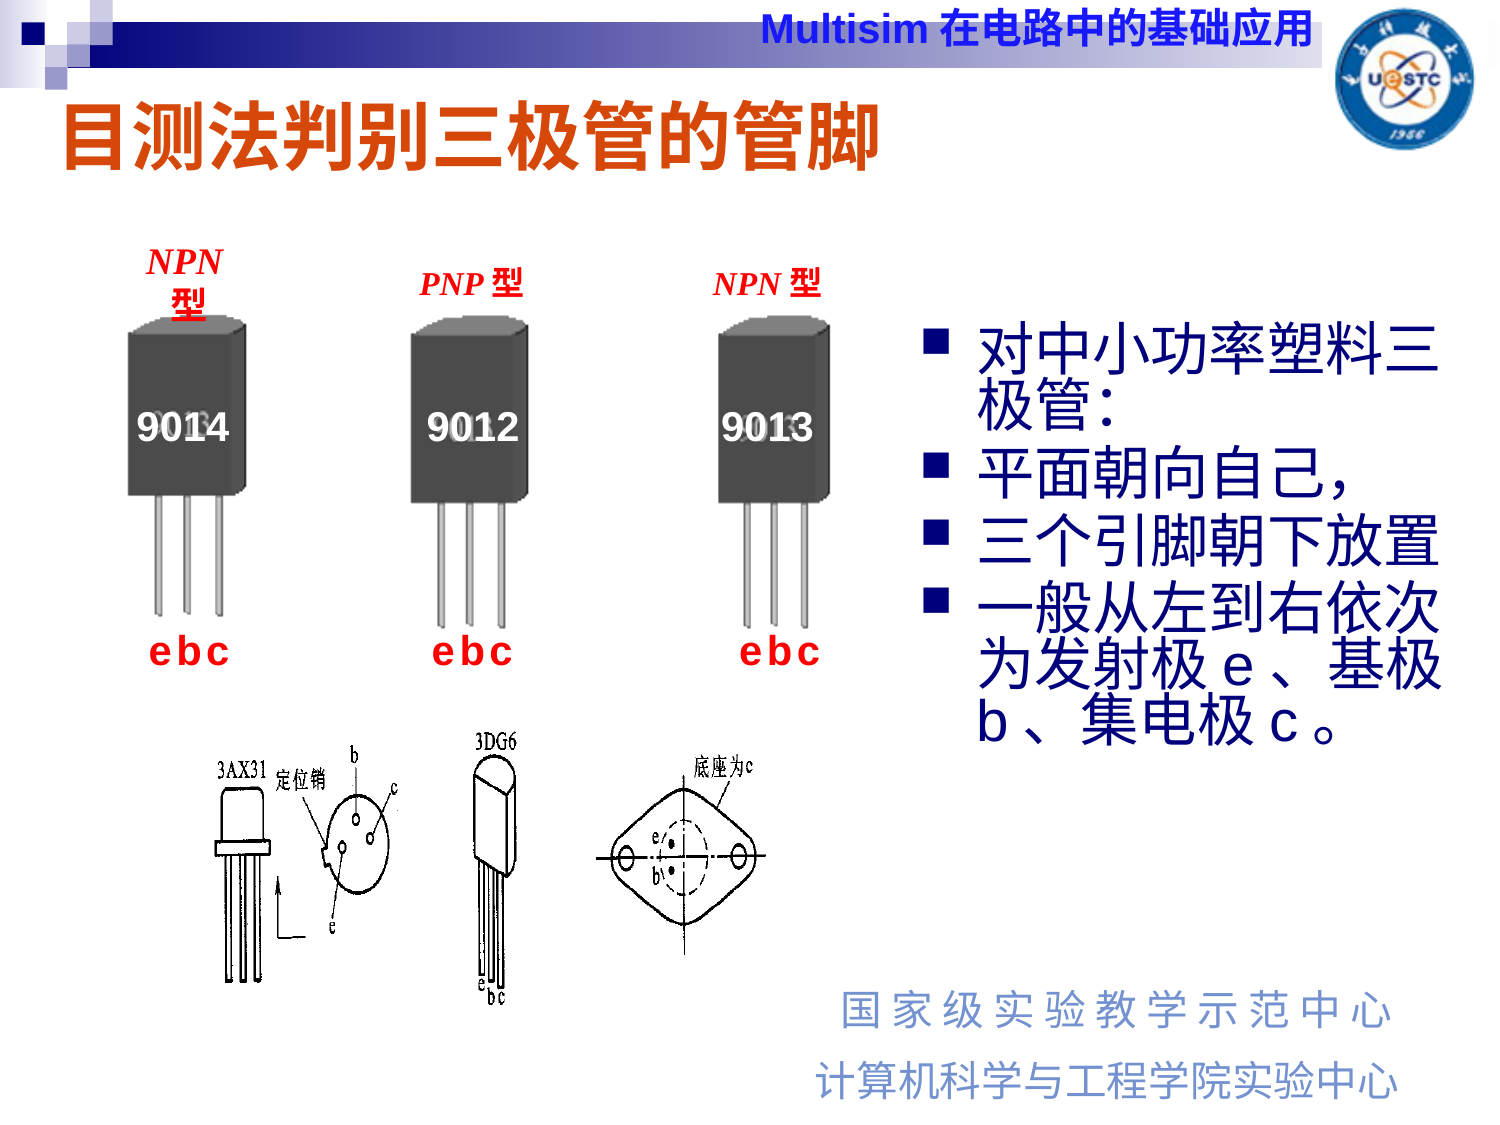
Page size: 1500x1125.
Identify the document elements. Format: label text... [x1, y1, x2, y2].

picture [1322, 7, 1489, 161]
text_box 目测法判别三极管的管脚 [42, 81, 1444, 270]
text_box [92, 251, 842, 1025]
text_box 对中小功率塑料三极管： 平面朝向自己， 三个引脚朝下放置 一般从左到右依次为发射极e、基极b、集电极c。 [904, 318, 1467, 792]
